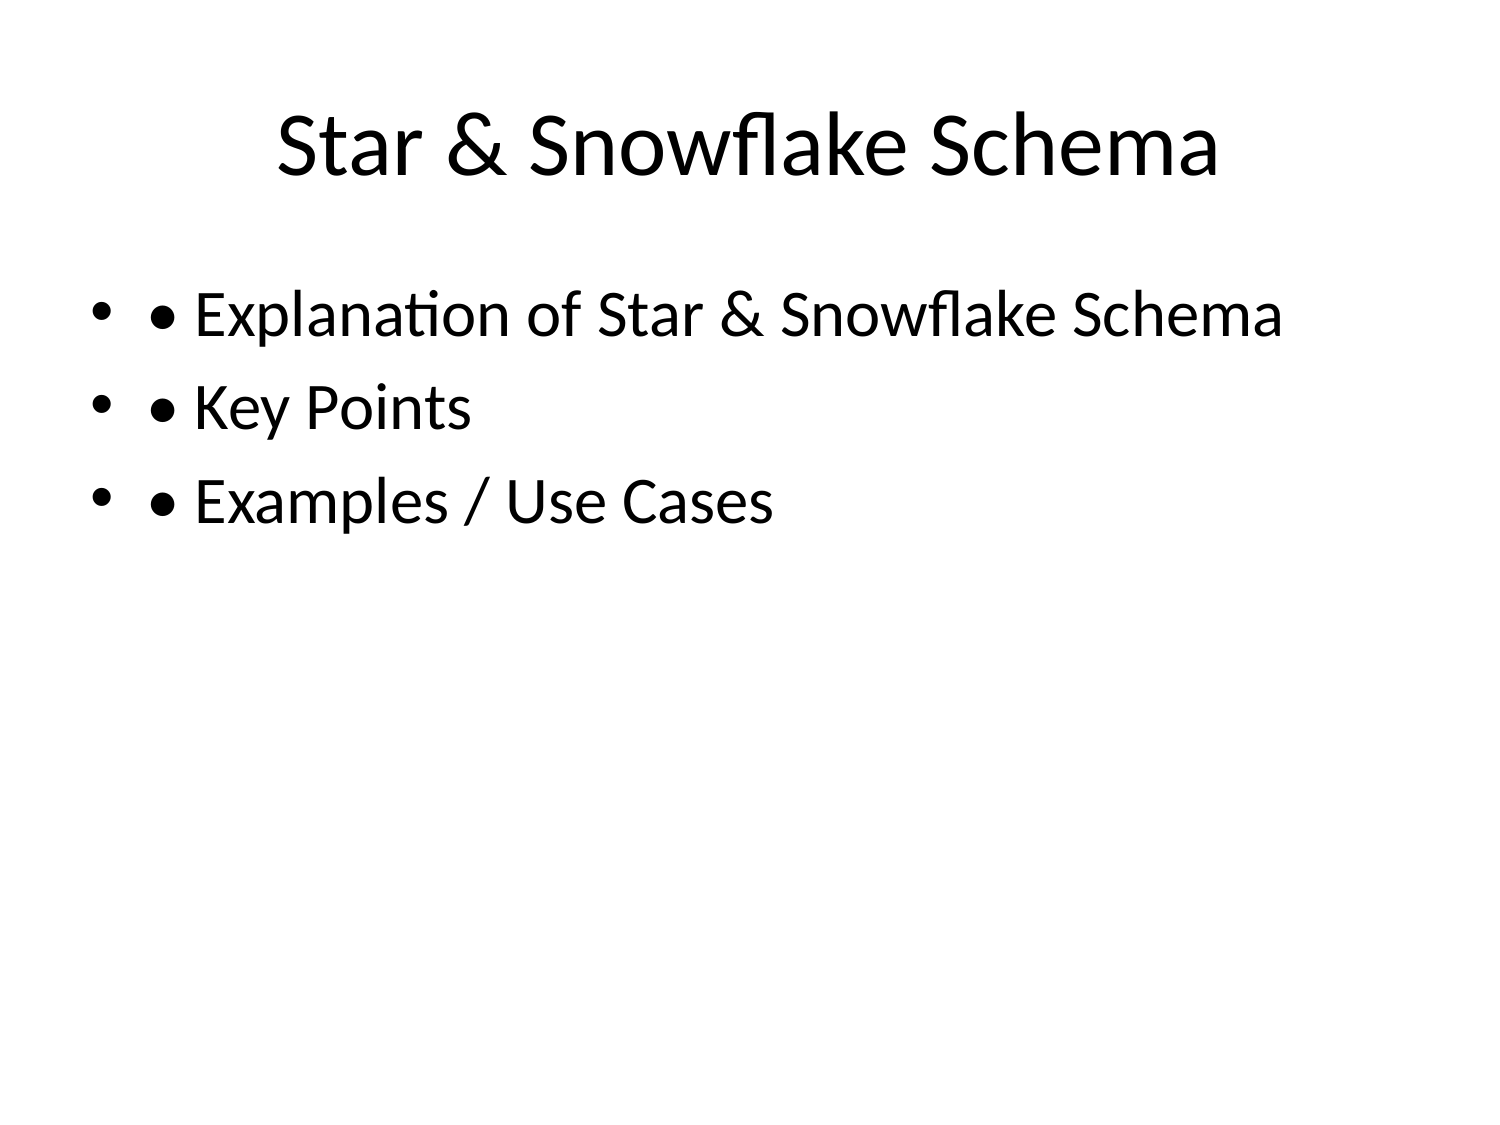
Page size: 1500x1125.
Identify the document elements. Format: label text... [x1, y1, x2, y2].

list • Explanation of Star & Snowflake Schema • Key Points • Examples / Use Cases [75, 262, 1425, 1005]
title Star & Snowflake Schema [75, 45, 1425, 233]
